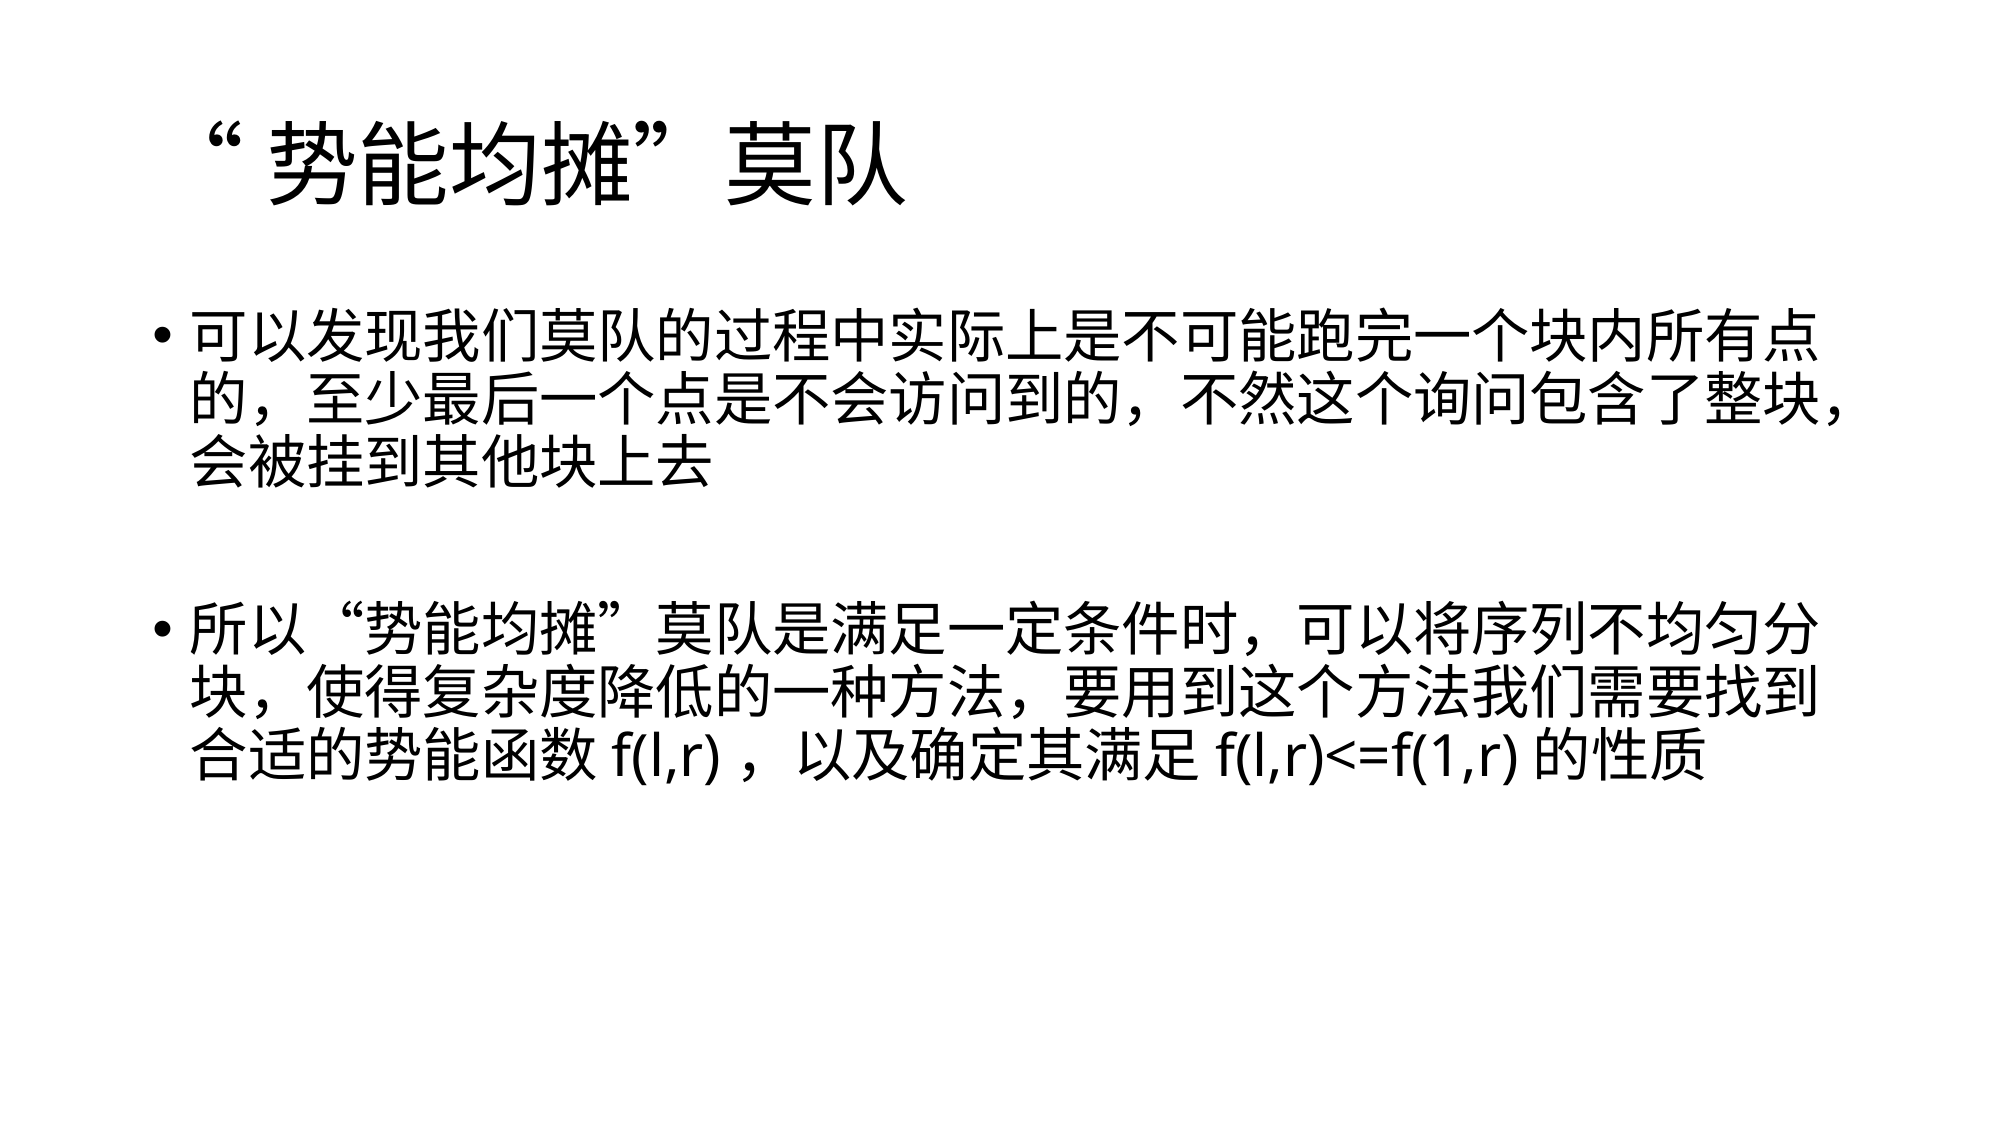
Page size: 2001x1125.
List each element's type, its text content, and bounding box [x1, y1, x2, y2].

title “势能均摊”莫队 [137, 59, 1863, 278]
list 可以发现我们莫队的过程中实际上是不可能跑完一个块内所有点的，至少最后一个点是不会访问到的，不然这个询问包含了整块，会被挂到其他块上去 所以“势能均摊”莫队是满足一定条件时，可以将序列不均匀分块，使得复杂度降低的一种方法，要用到这个方法我们需要找到合适的势能函数f(l,r)，以及确定其满足f(l,r)<=f(1,r)的性质 [137, 299, 1863, 1014]
